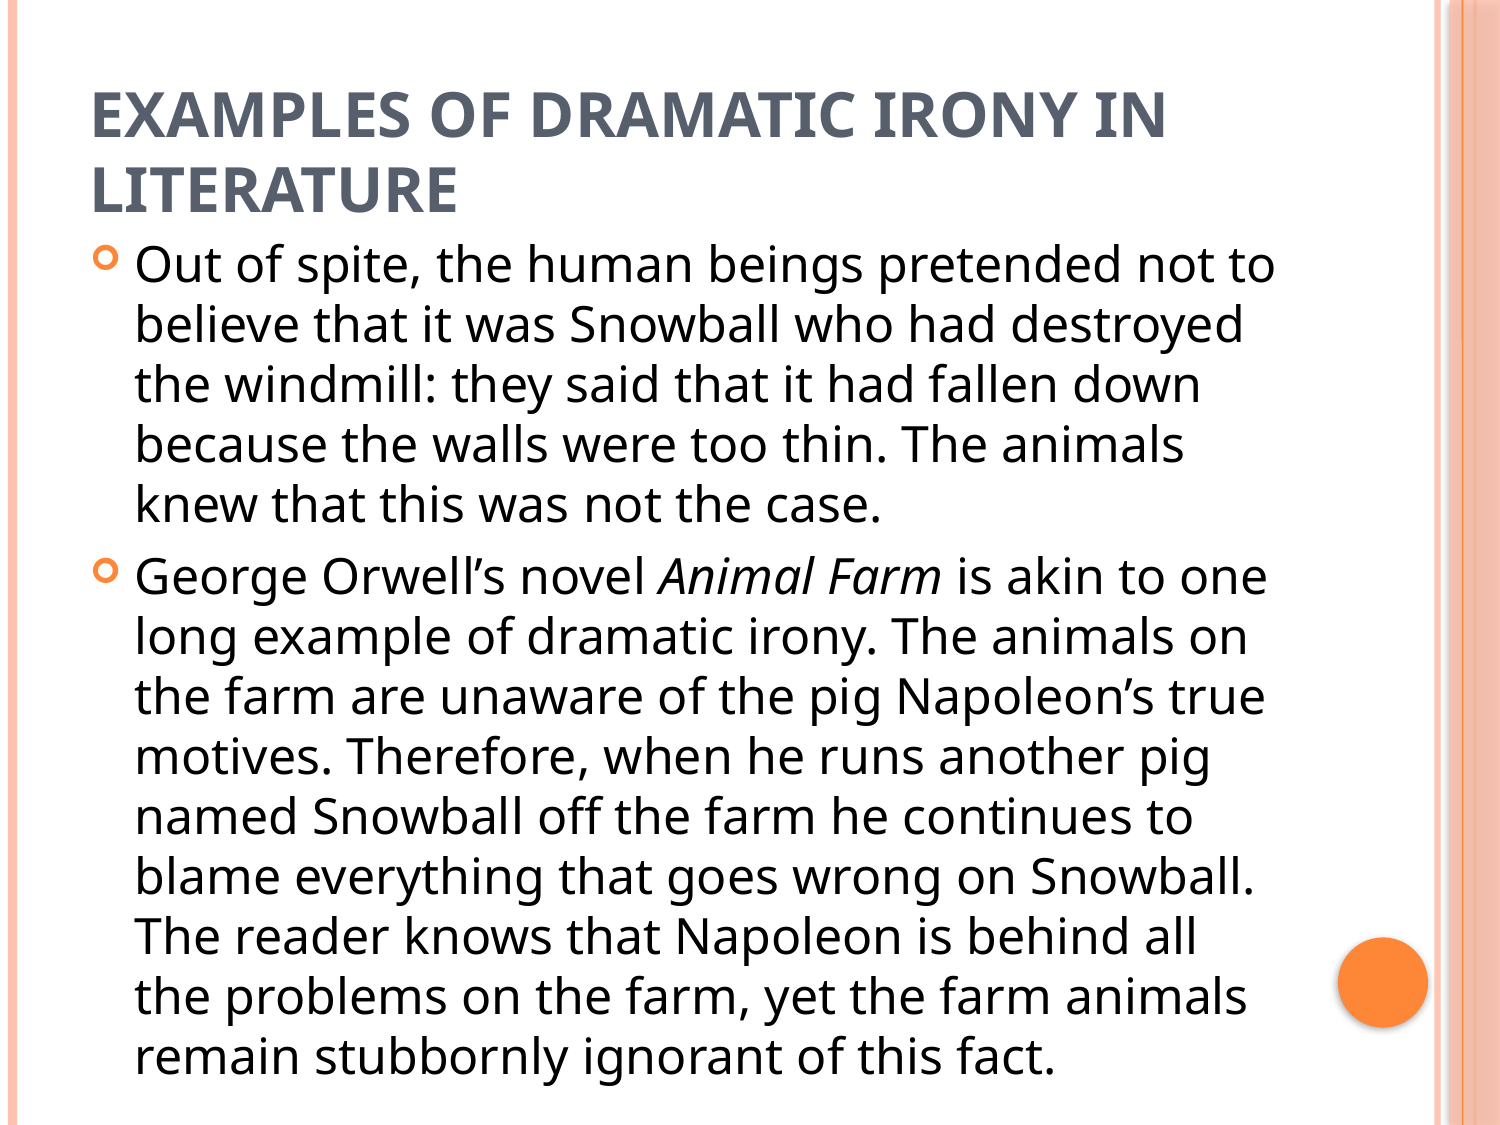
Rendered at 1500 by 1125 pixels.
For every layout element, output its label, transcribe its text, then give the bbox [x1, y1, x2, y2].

list Out of spite, the human beings pretended not to believe that it was Snowball who had destroyed the windmill: they said that it had fallen down because the walls were too thin. The animals knew that this was not the case. George Orwell’s novel Animal Farm is akin to one long example of dramatic irony. The animals on the farm are unaware of the pig Napoleon’s true motives. Therefore, when he runs another pig named Snowball off the farm he continues to blame everything that goes wrong on Snowball. The reader knows that Napoleon is behind all the problems on the farm, yet the farm animals remain stubbornly ignorant of this fact. [75, 224, 1300, 1025]
title Examples of Dramatic Irony in Literature [75, 45, 1300, 224]
